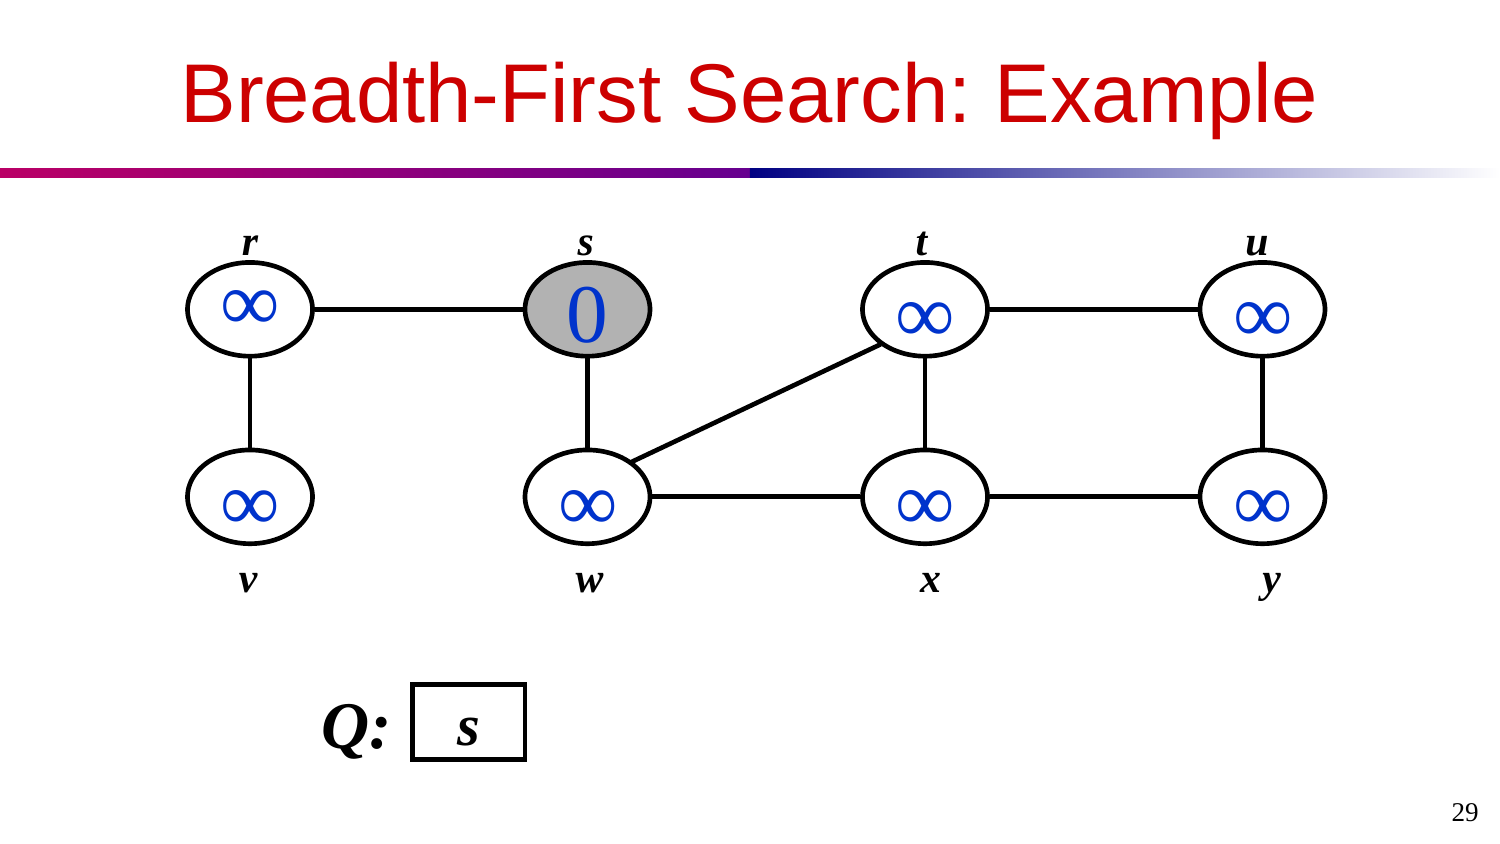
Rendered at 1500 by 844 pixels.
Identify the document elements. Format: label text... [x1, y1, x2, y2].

text_box ∞ [187, 450, 313, 543]
text_box ∞ [1200, 450, 1326, 543]
text_box t [900, 206, 943, 272]
text_box r [226, 206, 274, 272]
text_box s [562, 206, 609, 272]
text_box Q: [300, 684, 413, 760]
text_box x [904, 543, 956, 609]
text_box y [1247, 543, 1297, 609]
text_box s [413, 684, 525, 760]
text_box 0 [525, 265, 651, 357]
text_box ∞ [862, 450, 988, 543]
title Breadth-First Search: Example [75, 28, 1425, 150]
slide_number ‹#› [1403, 779, 1494, 844]
text_box ∞ [1200, 265, 1326, 357]
text_box ∞ [525, 450, 651, 543]
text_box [631, 344, 881, 463]
text_box ∞ [862, 264, 988, 357]
text_box ∞ [187, 266, 313, 357]
text_box u [1230, 206, 1284, 272]
text_box w [560, 543, 619, 609]
text_box v [223, 543, 273, 609]
